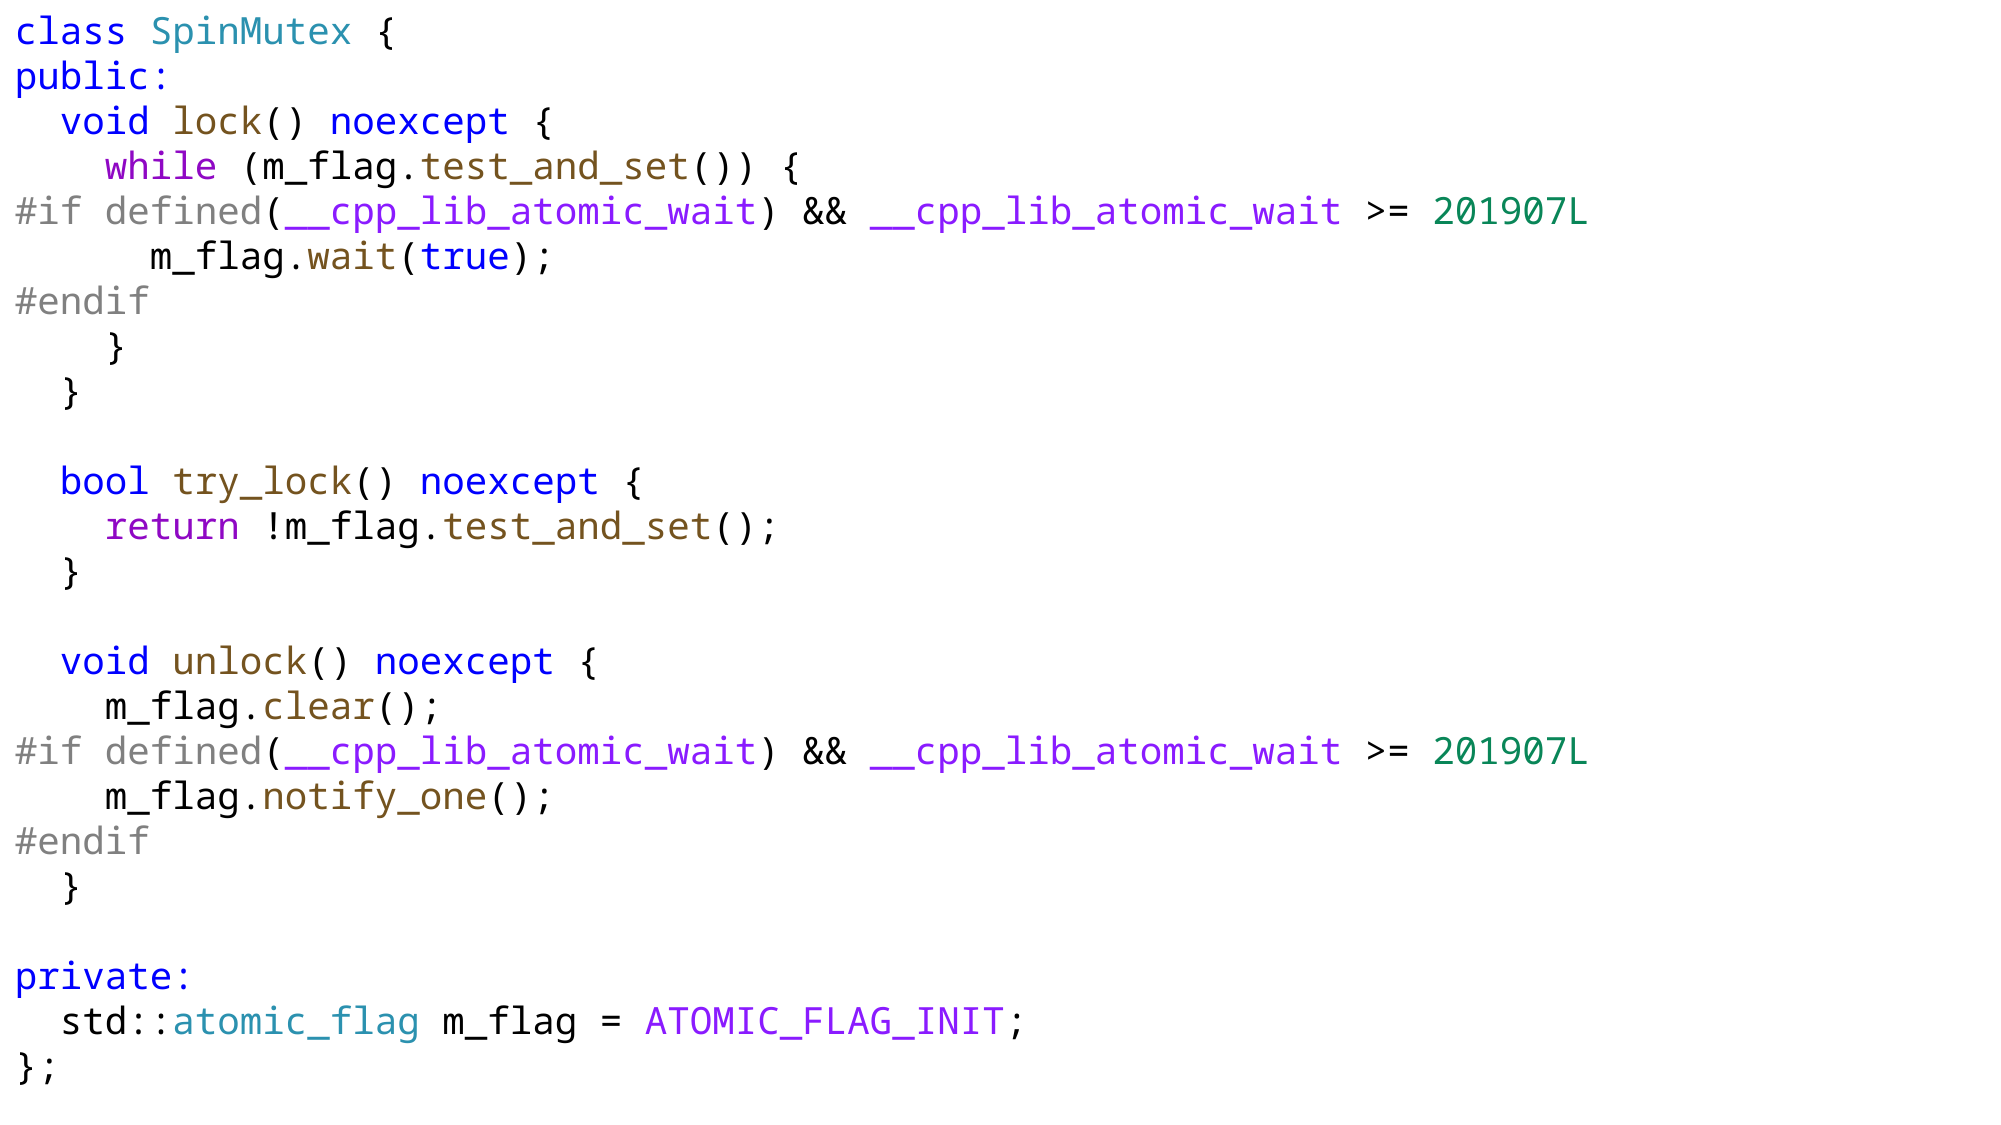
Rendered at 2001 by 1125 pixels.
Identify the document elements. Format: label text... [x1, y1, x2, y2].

text_box class SpinMutex { public: void lock() noexcept { while (m_flag.test_and_set()) { #if defined(__cpp_lib_atomic_wait) && __cpp_lib_atomic_wait >= 201907L m_flag.wait(true); #endif } } bool try_lock() noexcept { return !m_flag.test_and_set(); } void unlock() noexcept { m_flag.clear(); #if defined(__cpp_lib_atomic_wait) && __cpp_lib_atomic_wait >= 201907L m_flag.notify_one(); #endif } private: std::atomic_flag m_flag = ATOMIC_FLAG_INIT; }; [0, 0, 1664, 1095]
